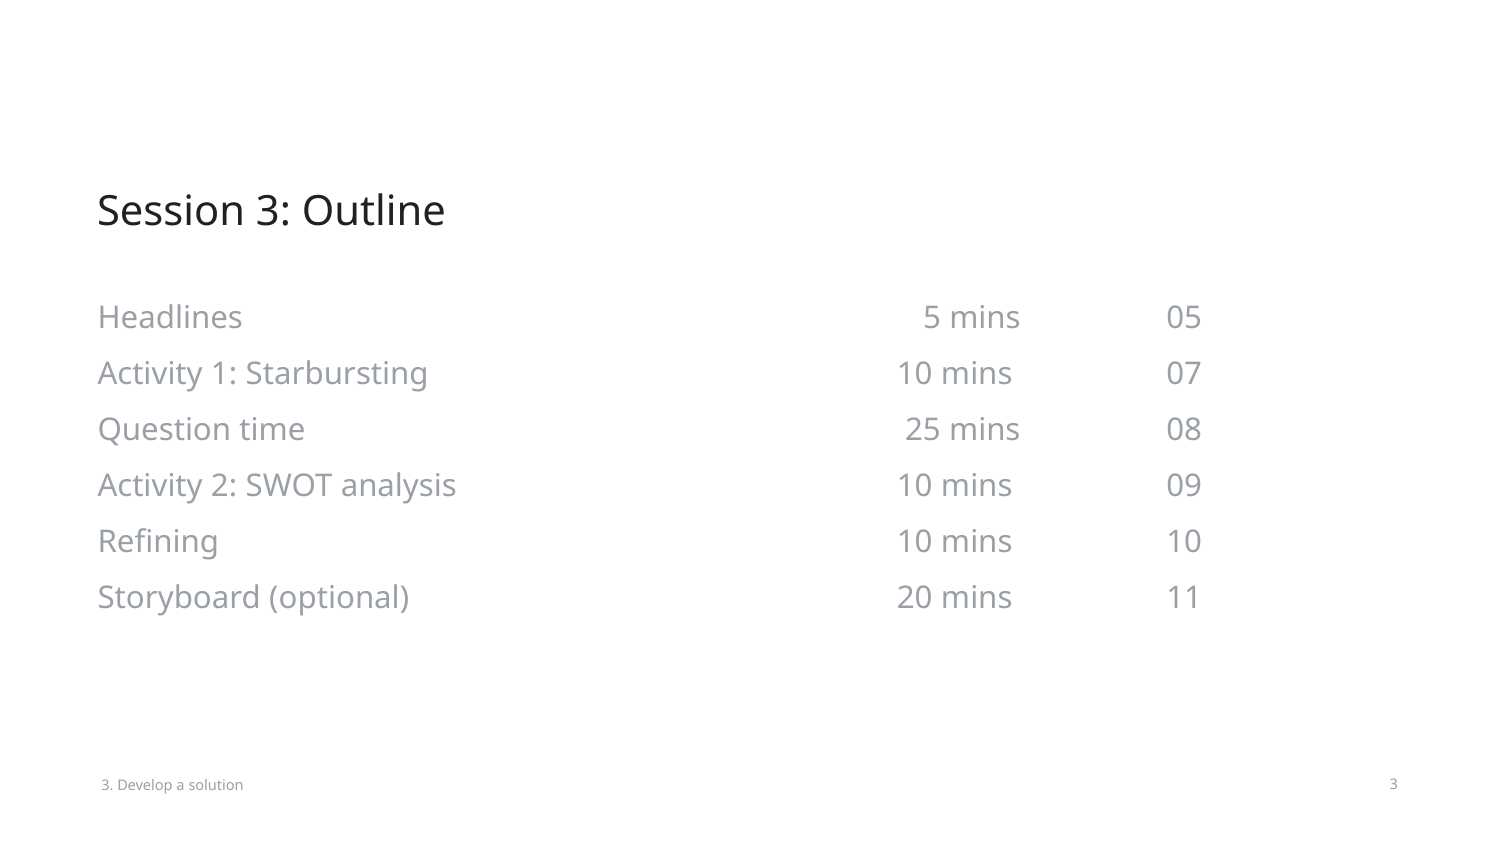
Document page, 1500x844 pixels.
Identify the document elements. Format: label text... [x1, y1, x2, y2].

slide_number 3. Develop a solution [86, 752, 520, 817]
slide_number ‹#› [1317, 752, 1413, 817]
title Session 3: Outline [82, 159, 1399, 236]
list Headlines Activity 1: Starbursting Question time Activity 2: SWOT analysis Refining Storyboard (optional) [82, 263, 673, 357]
list 5 mins 10 mins 25 mins 10 mins 10 mins 20 mins [673, 263, 1036, 357]
list 05 07 08 09 10 11 [1044, 263, 1218, 357]
